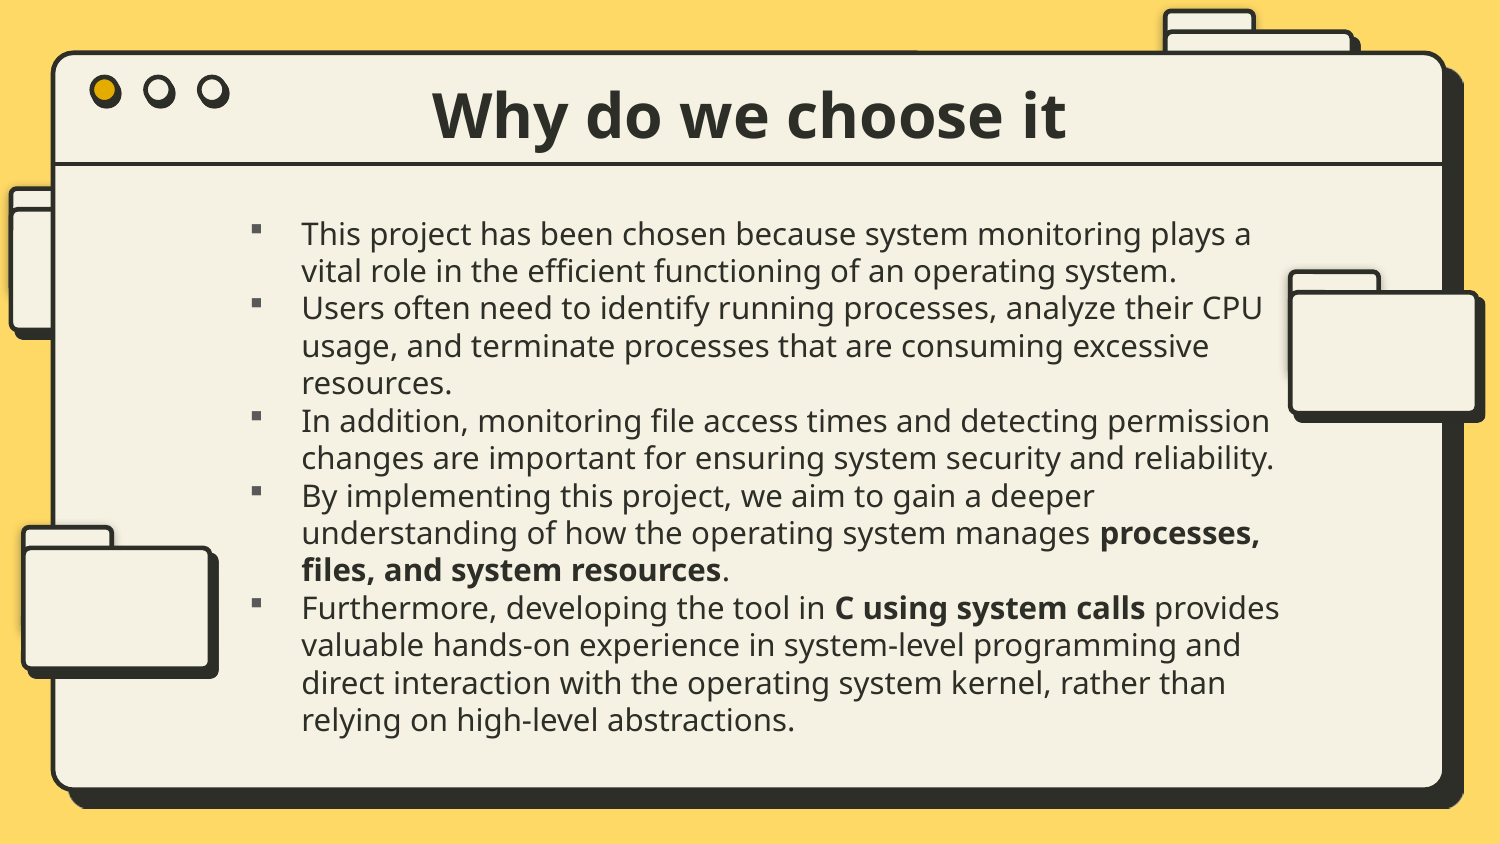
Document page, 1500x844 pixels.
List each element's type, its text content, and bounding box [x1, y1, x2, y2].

title Why do we choose it [118, 81, 1382, 167]
subtitle This project has been chosen because system monitoring plays a vital role in the efficient functioning of an operating system. Users often need to identify running processes, analyze their CPU usage, and terminate processes that are consuming excessive resources. In addition, monitoring file access times and detecting permission changes are important for ensuring system security and reliability. By implementing this project, we aim to gain a deeper understanding of how the operating system manages processes, files, and system resources. Furthermore, developing the tool in C using system calls provides valuable hands-on experience in system-level programming and direct interaction with the operating system kernel, rather than relying on high-level abstractions. [211, 198, 1300, 687]
